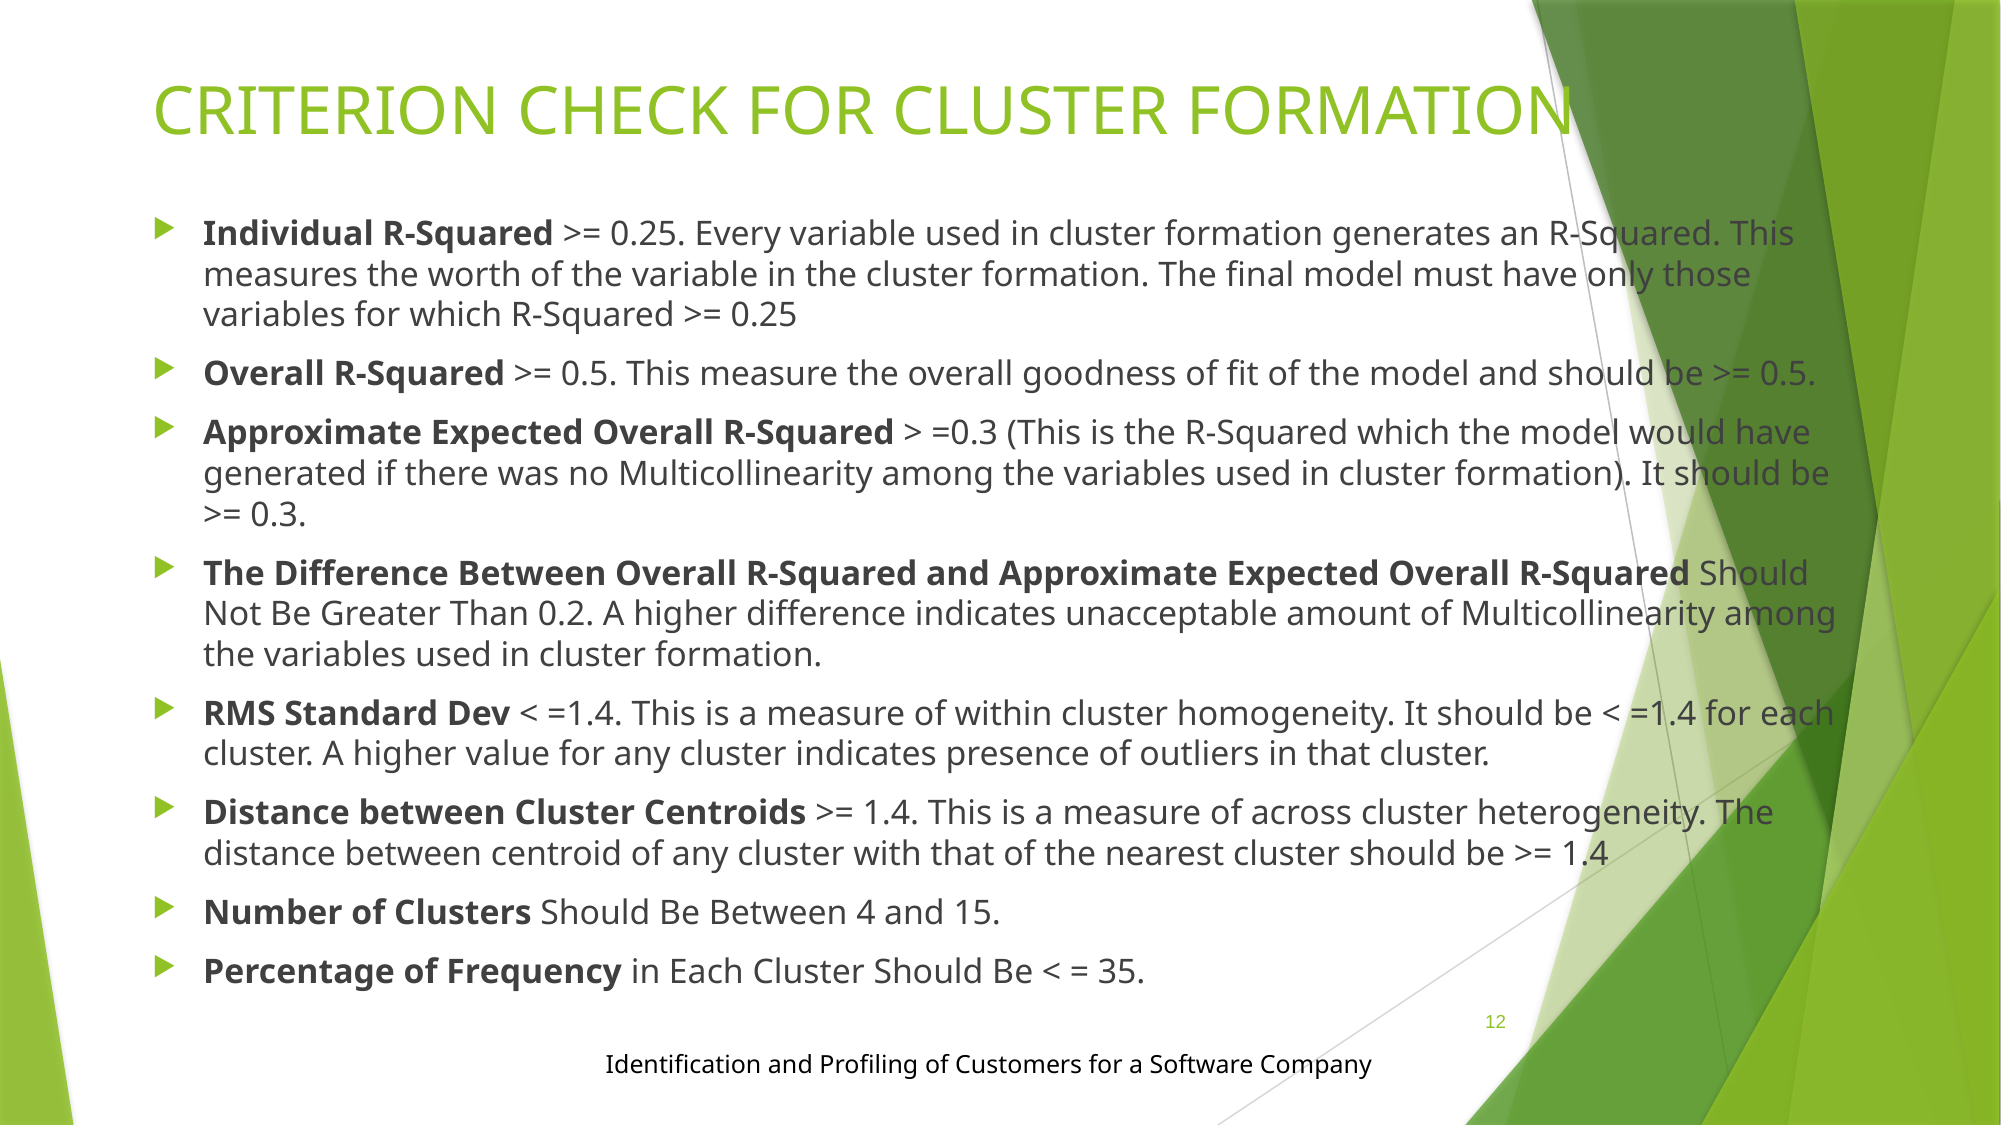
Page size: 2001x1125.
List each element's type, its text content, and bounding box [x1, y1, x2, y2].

slide_number 12 [1409, 991, 1522, 1051]
footer Identification and Profiling of Customers for a Software Company [590, 1033, 1410, 1094]
title CRITERION CHECK FOR CLUSTER FORMATION [137, 59, 1863, 204]
list Individual R-Squared >= 0.25. Every variable used in cluster formation generates an R-Squared. This measures the worth of the variable in the cluster formation. The final model must have only those variables for which R-Squared >= 0.25 Overall R-Squared >= 0.5. This measure the overall goodness of fit of the model and should be >= 0.5. Approximate Expected Overall R-Squared > =0.3 (This is the R-Squared which the model would have generated if there was no Multicollinearity among the variables used in cluster formation). It should be >= 0.3. The Difference Between Overall R-Squared and Approximate Expected Overall R-Squared Should Not Be Greater Than 0.2. A higher difference indicates unacceptable amount of Multicollinearity among the variables used in cluster formation. RMS Standard Dev < =1.4. This is a measure of within cluster homogeneity. It should be < =1.4 for each cluster. A higher value for any cluster indicates presence of outliers in that cluster. Distance between Cluster Centroids >= 1.4. This is a measure of across cluster heterogeneity. The distance between centroid of any cluster with that of the nearest cluster should be >= 1.4 Number of Clusters Should Be Between 4 and 15. Percentage of Frequency in Each Cluster Should Be < = 35. [137, 204, 1863, 1014]
